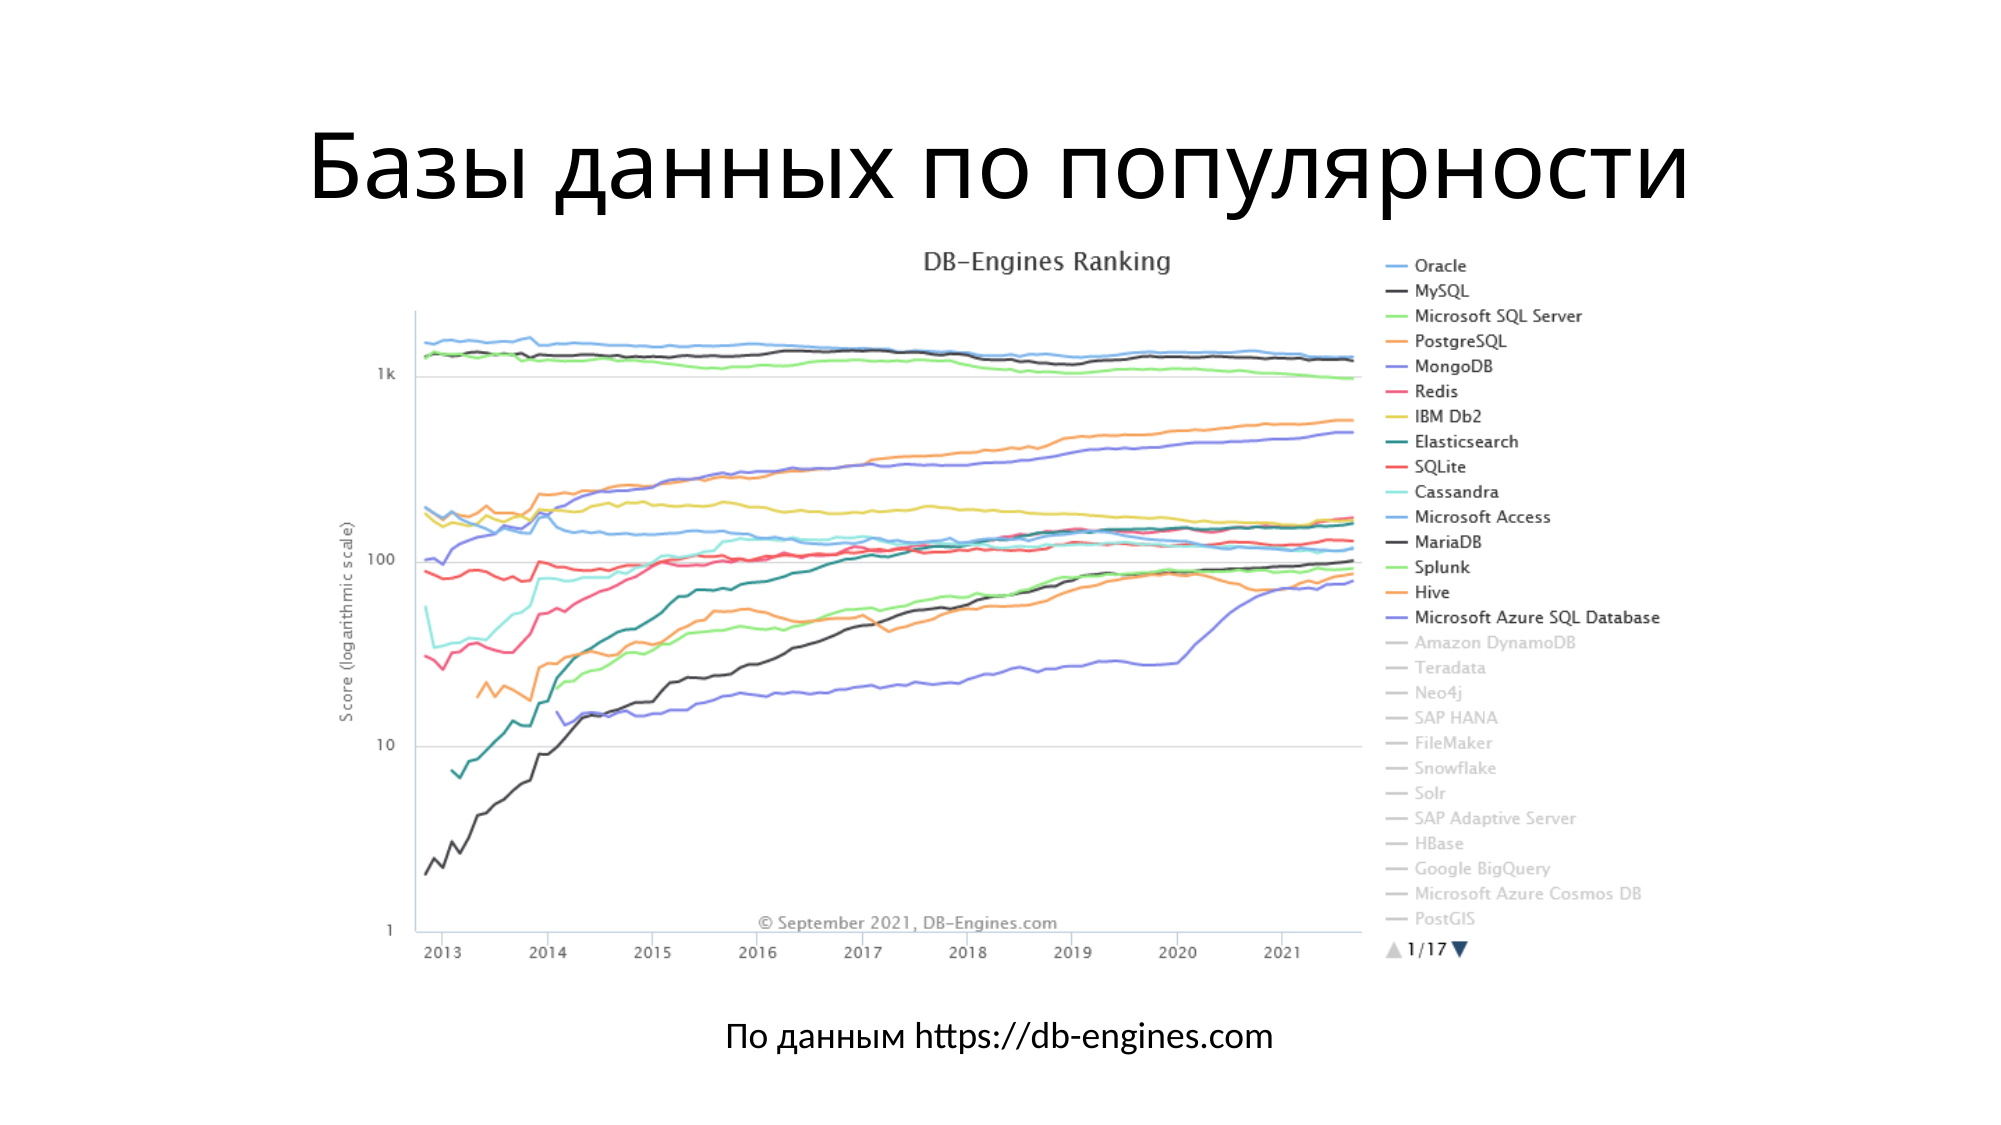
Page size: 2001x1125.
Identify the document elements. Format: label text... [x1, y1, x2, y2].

text_box По данным https://db-engines.com [685, 1003, 1314, 1064]
picture [330, 237, 1670, 975]
title Базы данных по популярности [137, 59, 1863, 278]
